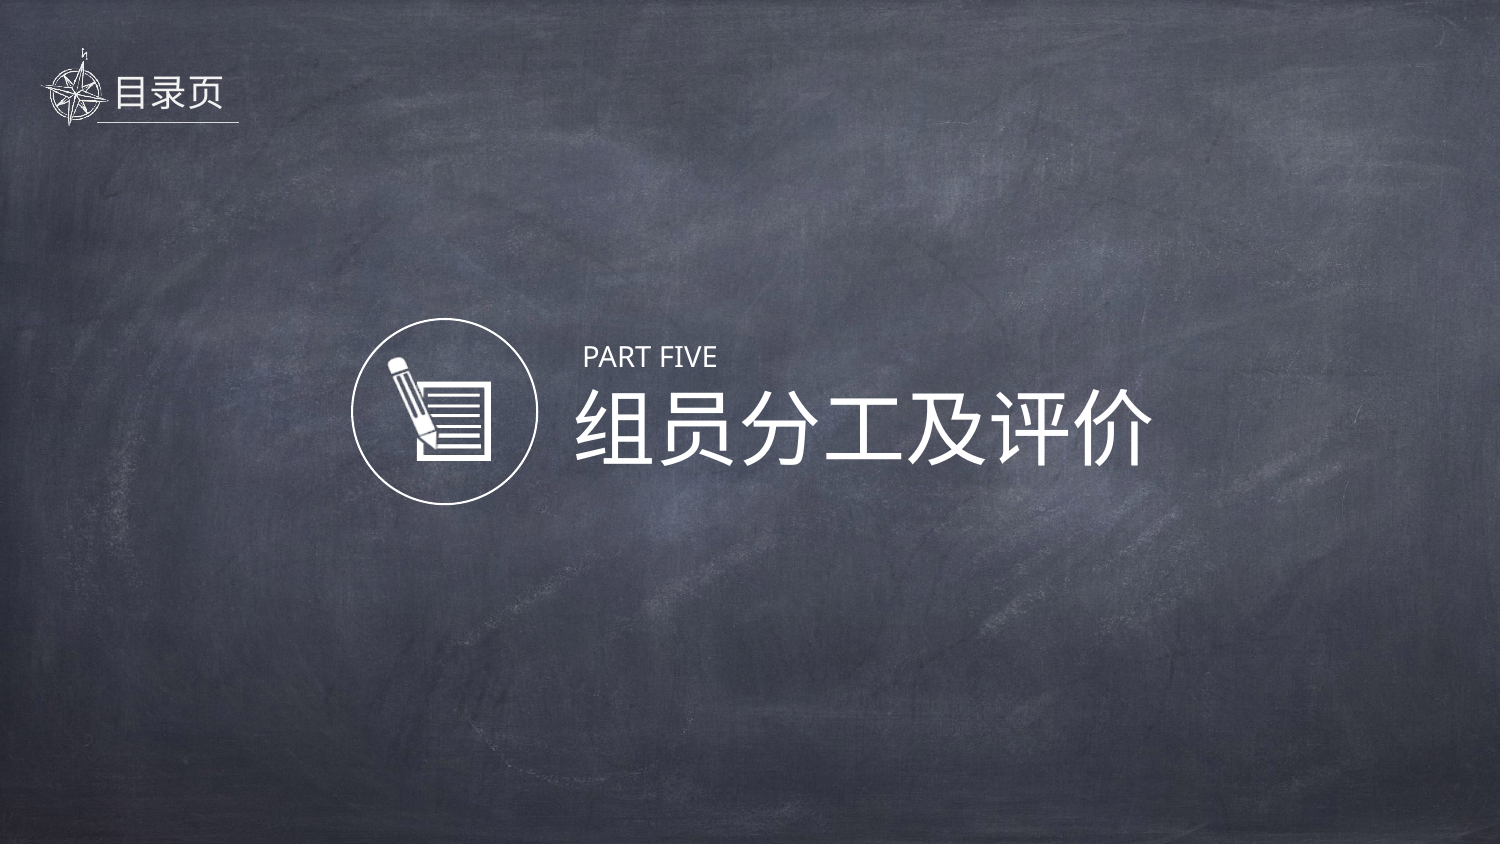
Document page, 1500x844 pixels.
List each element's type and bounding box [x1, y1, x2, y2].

picture [0, 0, 1500, 844]
text_box [351, 317, 539, 506]
text_box [38, 48, 263, 127]
text_box [557, 331, 1275, 587]
